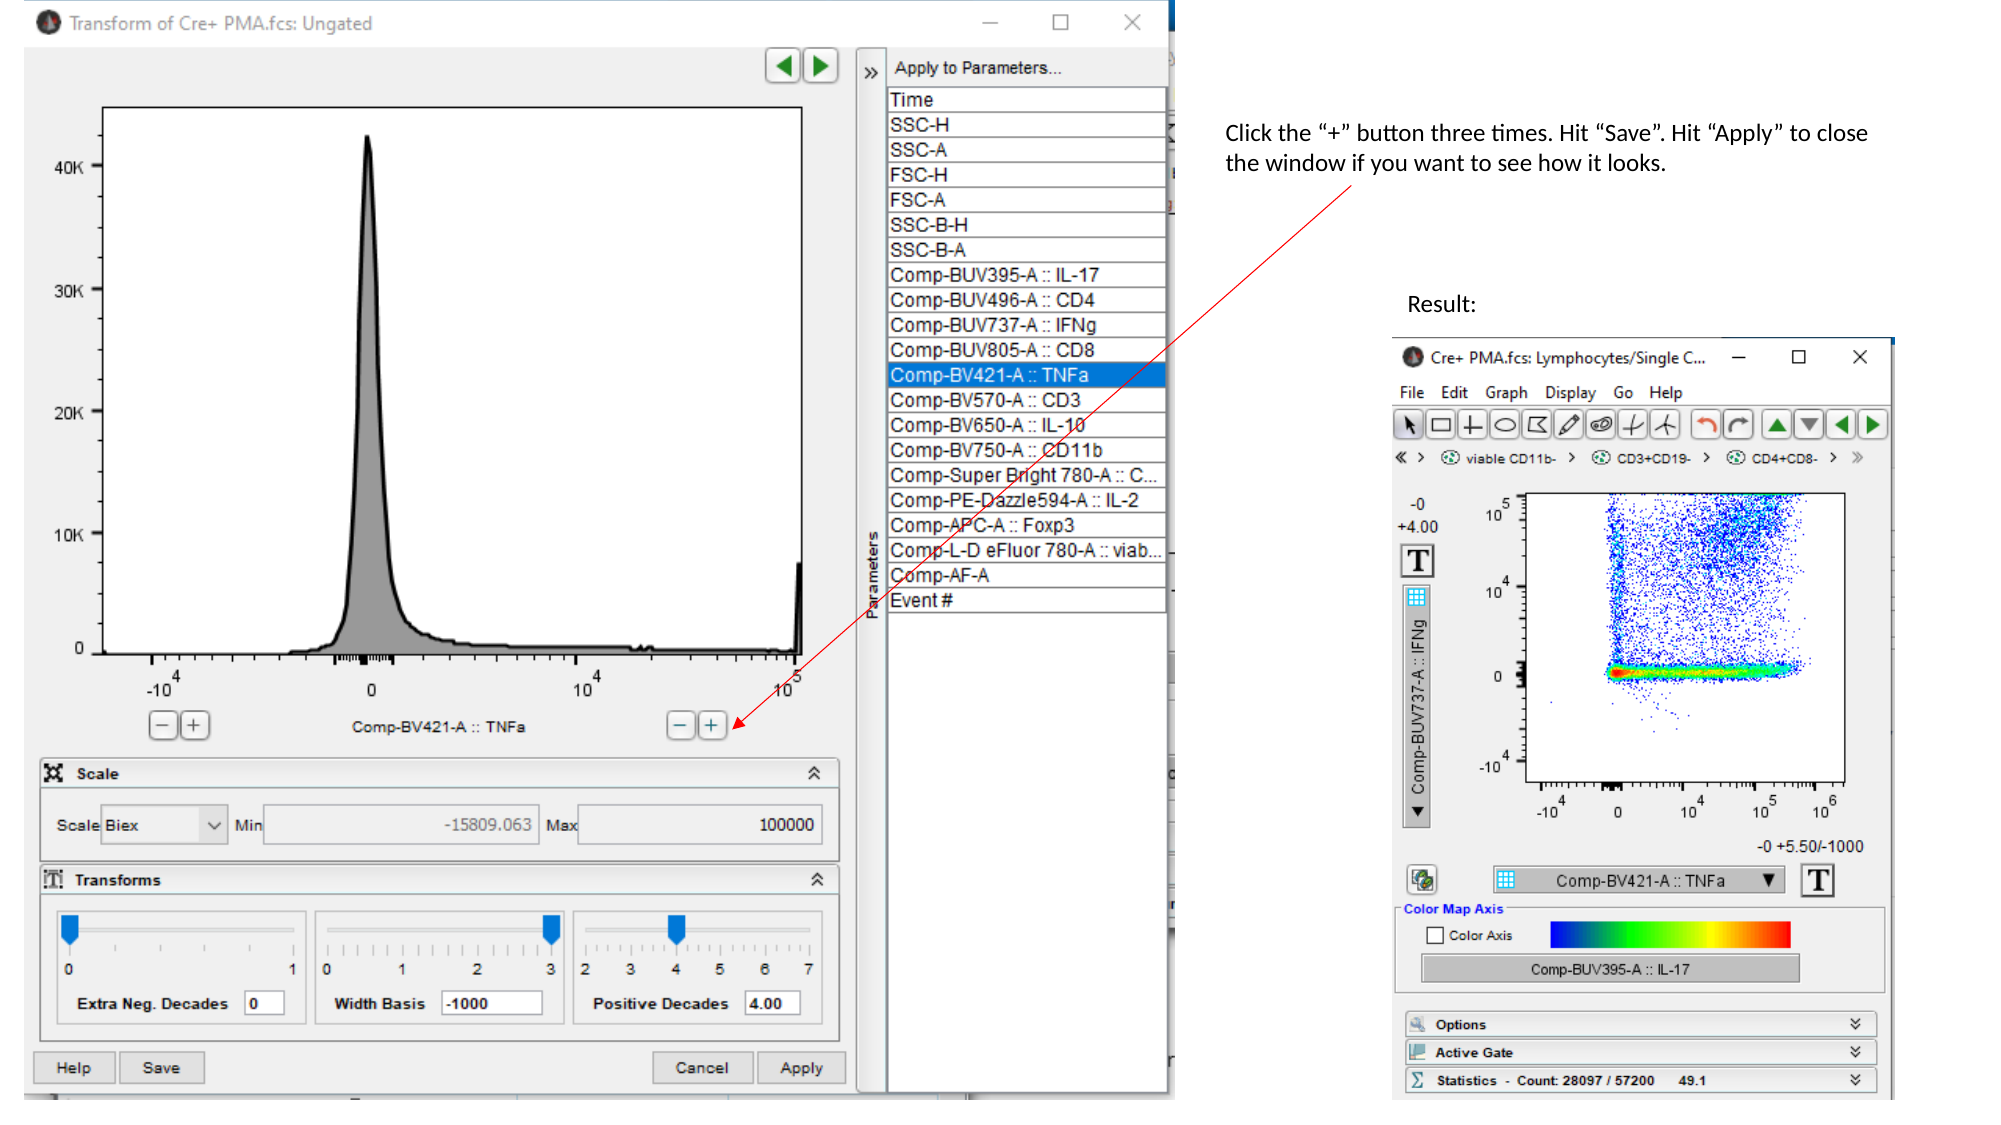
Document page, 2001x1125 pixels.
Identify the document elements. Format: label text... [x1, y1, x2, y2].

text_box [732, 185, 1352, 730]
text_box Result: [1392, 280, 1566, 326]
picture [24, 0, 1175, 1100]
text_box Click the “+” button three times. Hit “Save”. Hit “Apply” to close the window if you want to see how it looks. [1210, 109, 1914, 185]
picture [1392, 337, 1895, 1100]
